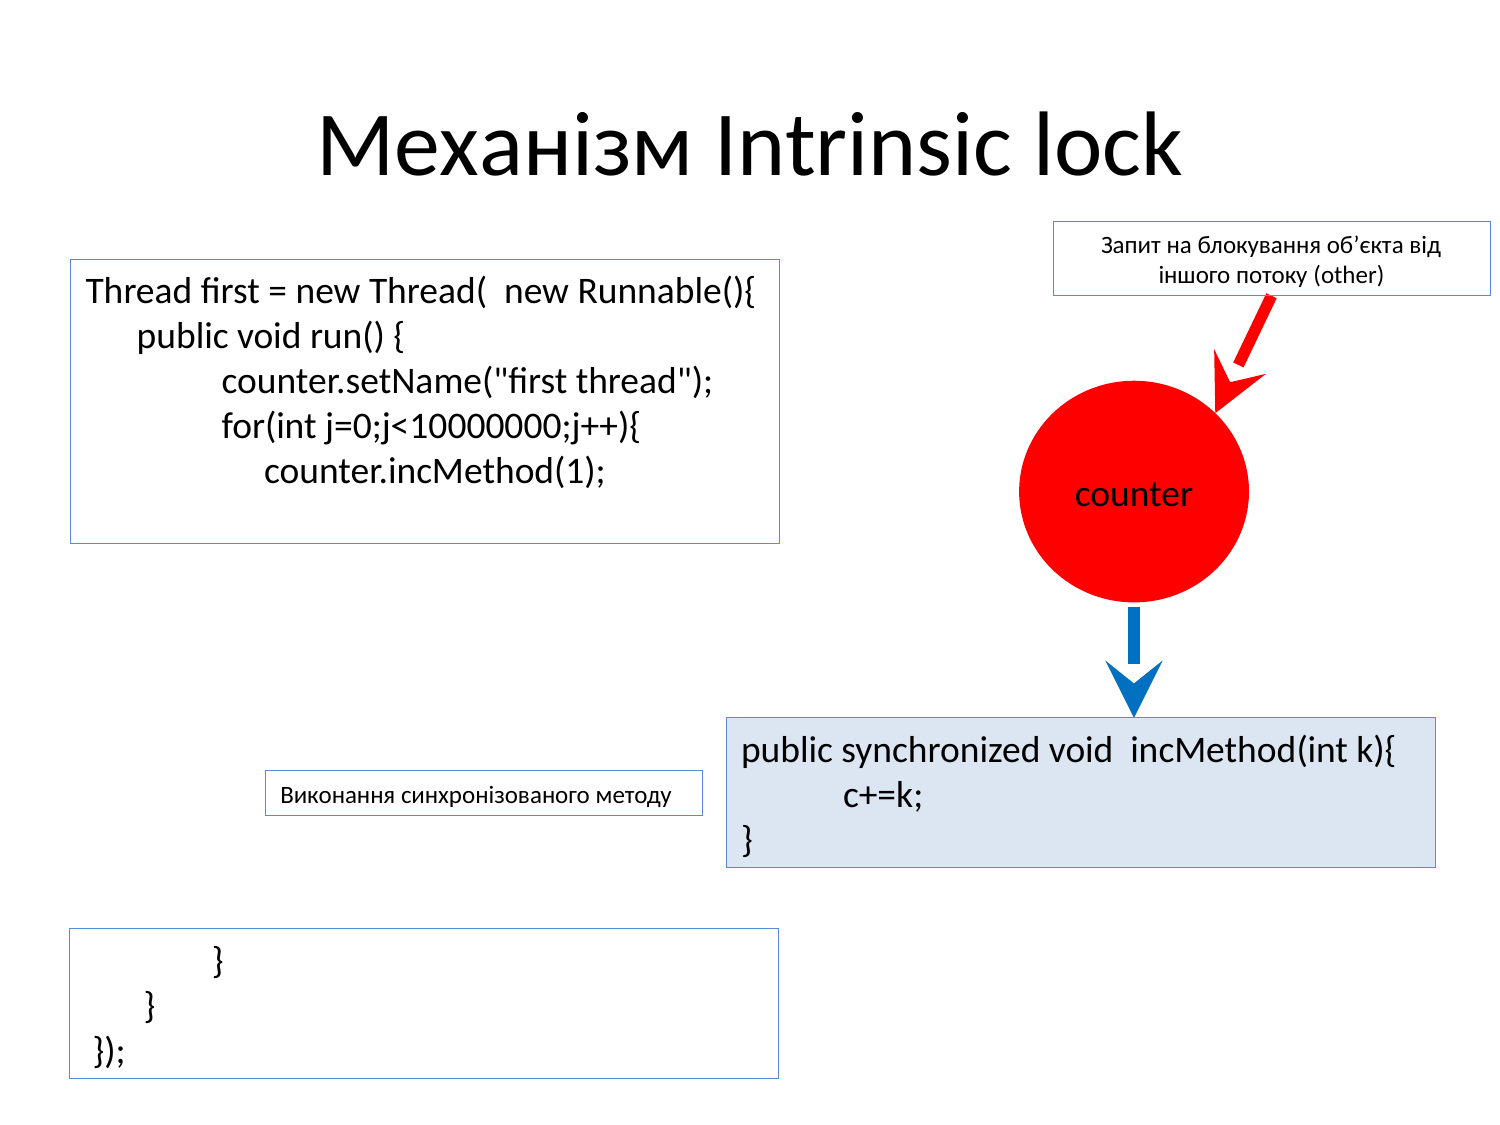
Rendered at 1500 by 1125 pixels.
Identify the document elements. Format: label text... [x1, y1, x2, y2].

text_box Thread first = new Thread( new Runnable(){ public void run() { counter.setName("first thread"); for(int j=0;j<10000000;j++){ counter.incMethod(1); [70, 259, 780, 544]
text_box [1215, 296, 1272, 414]
title Механізм Intrinsic lock [75, 45, 1425, 233]
text_box Виконання синхронізованого методу [265, 770, 703, 816]
text_box Запит на блокування об’єкта від іншого потоку (other) [1053, 221, 1491, 296]
text_box } } }); [69, 928, 779, 1079]
text_box public synchronized void incMethod(int k){ c+=k; } [726, 717, 1436, 868]
text_box counter [1017, 378, 1252, 605]
